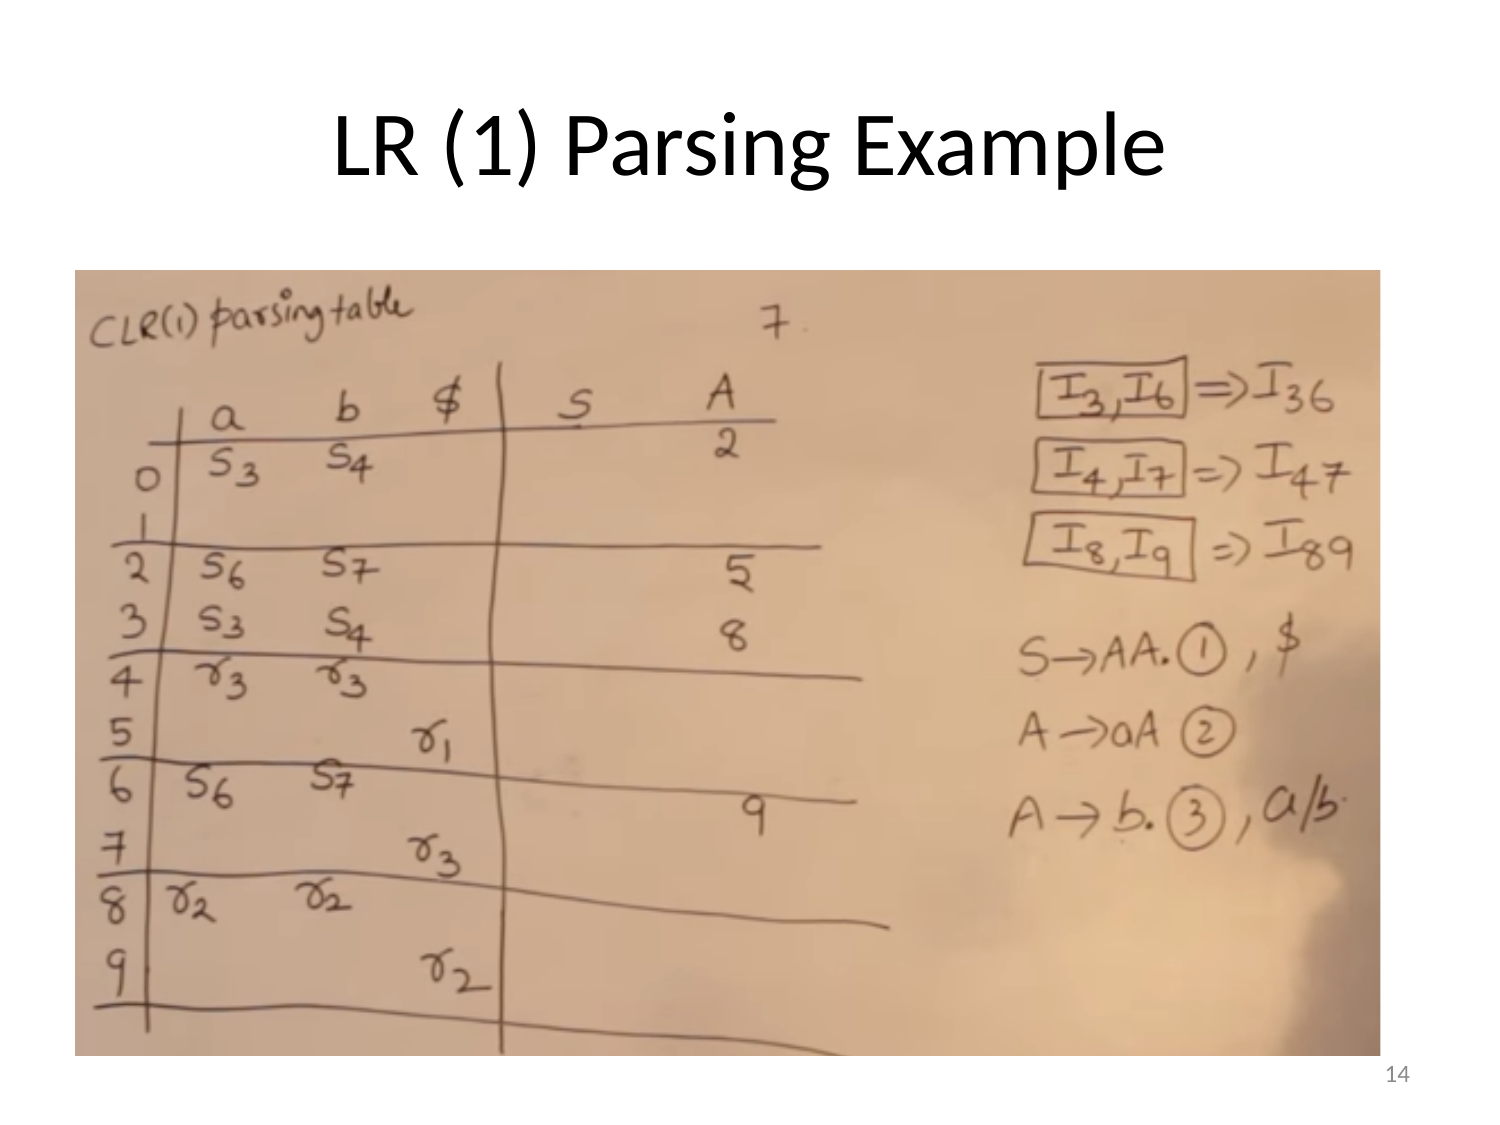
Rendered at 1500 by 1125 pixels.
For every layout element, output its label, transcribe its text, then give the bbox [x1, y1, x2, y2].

picture [74, 269, 1381, 1056]
slide_number 14 [1074, 1042, 1425, 1103]
title LR (1) Parsing Example [75, 45, 1425, 233]
